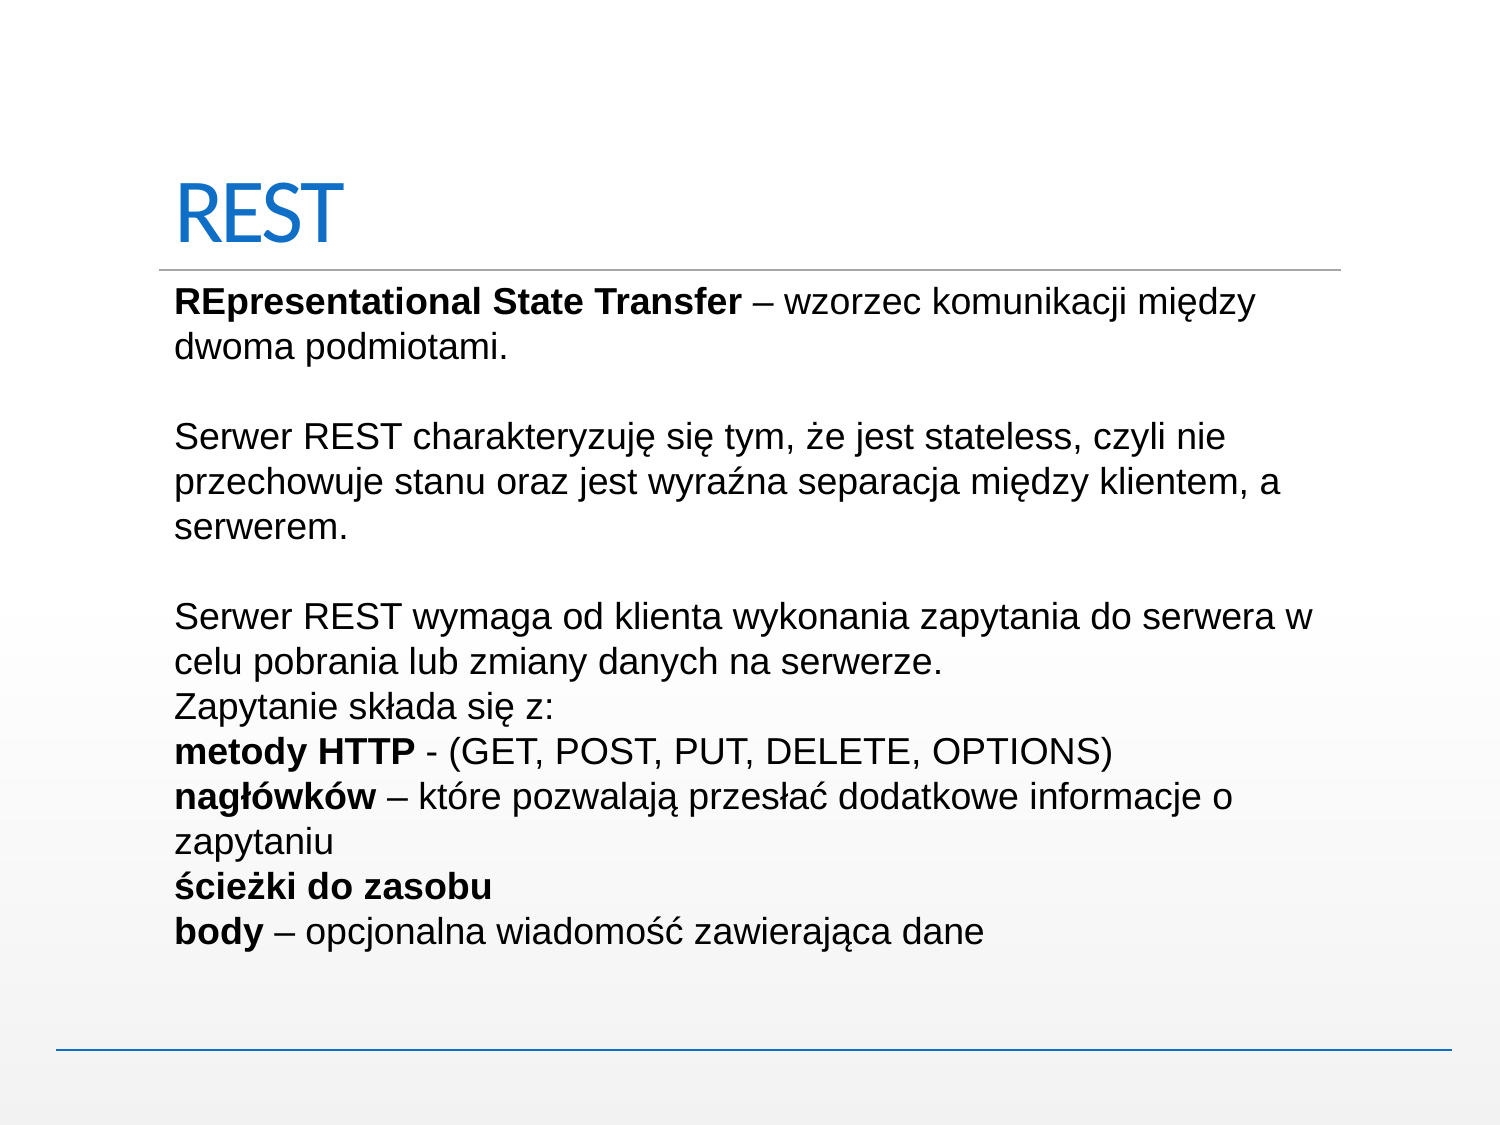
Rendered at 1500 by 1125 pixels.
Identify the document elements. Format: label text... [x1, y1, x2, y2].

title REST [159, 82, 1341, 270]
text_box REpresentational State Transfer – wzorzec komunikacji między dwoma podmiotami. Serwer REST charakteryzuję się tym, że jest stateless, czyli nie przechowuje stanu oraz jest wyraźna separacja między klientem, a serwerem. Serwer REST wymaga od klienta wykonania zapytania do serwera w celu pobrania lub zmiany danych na serwerze. Zapytanie składa się z: metody HTTP - (GET, POST, PUT, DELETE, OPTIONS) nagłówków – które pozwalają przesłać dodatkowe informacje o zapytaniu ścieżki do zasobu body – opcjonalna wiadomość zawierająca dane [159, 270, 1341, 960]
